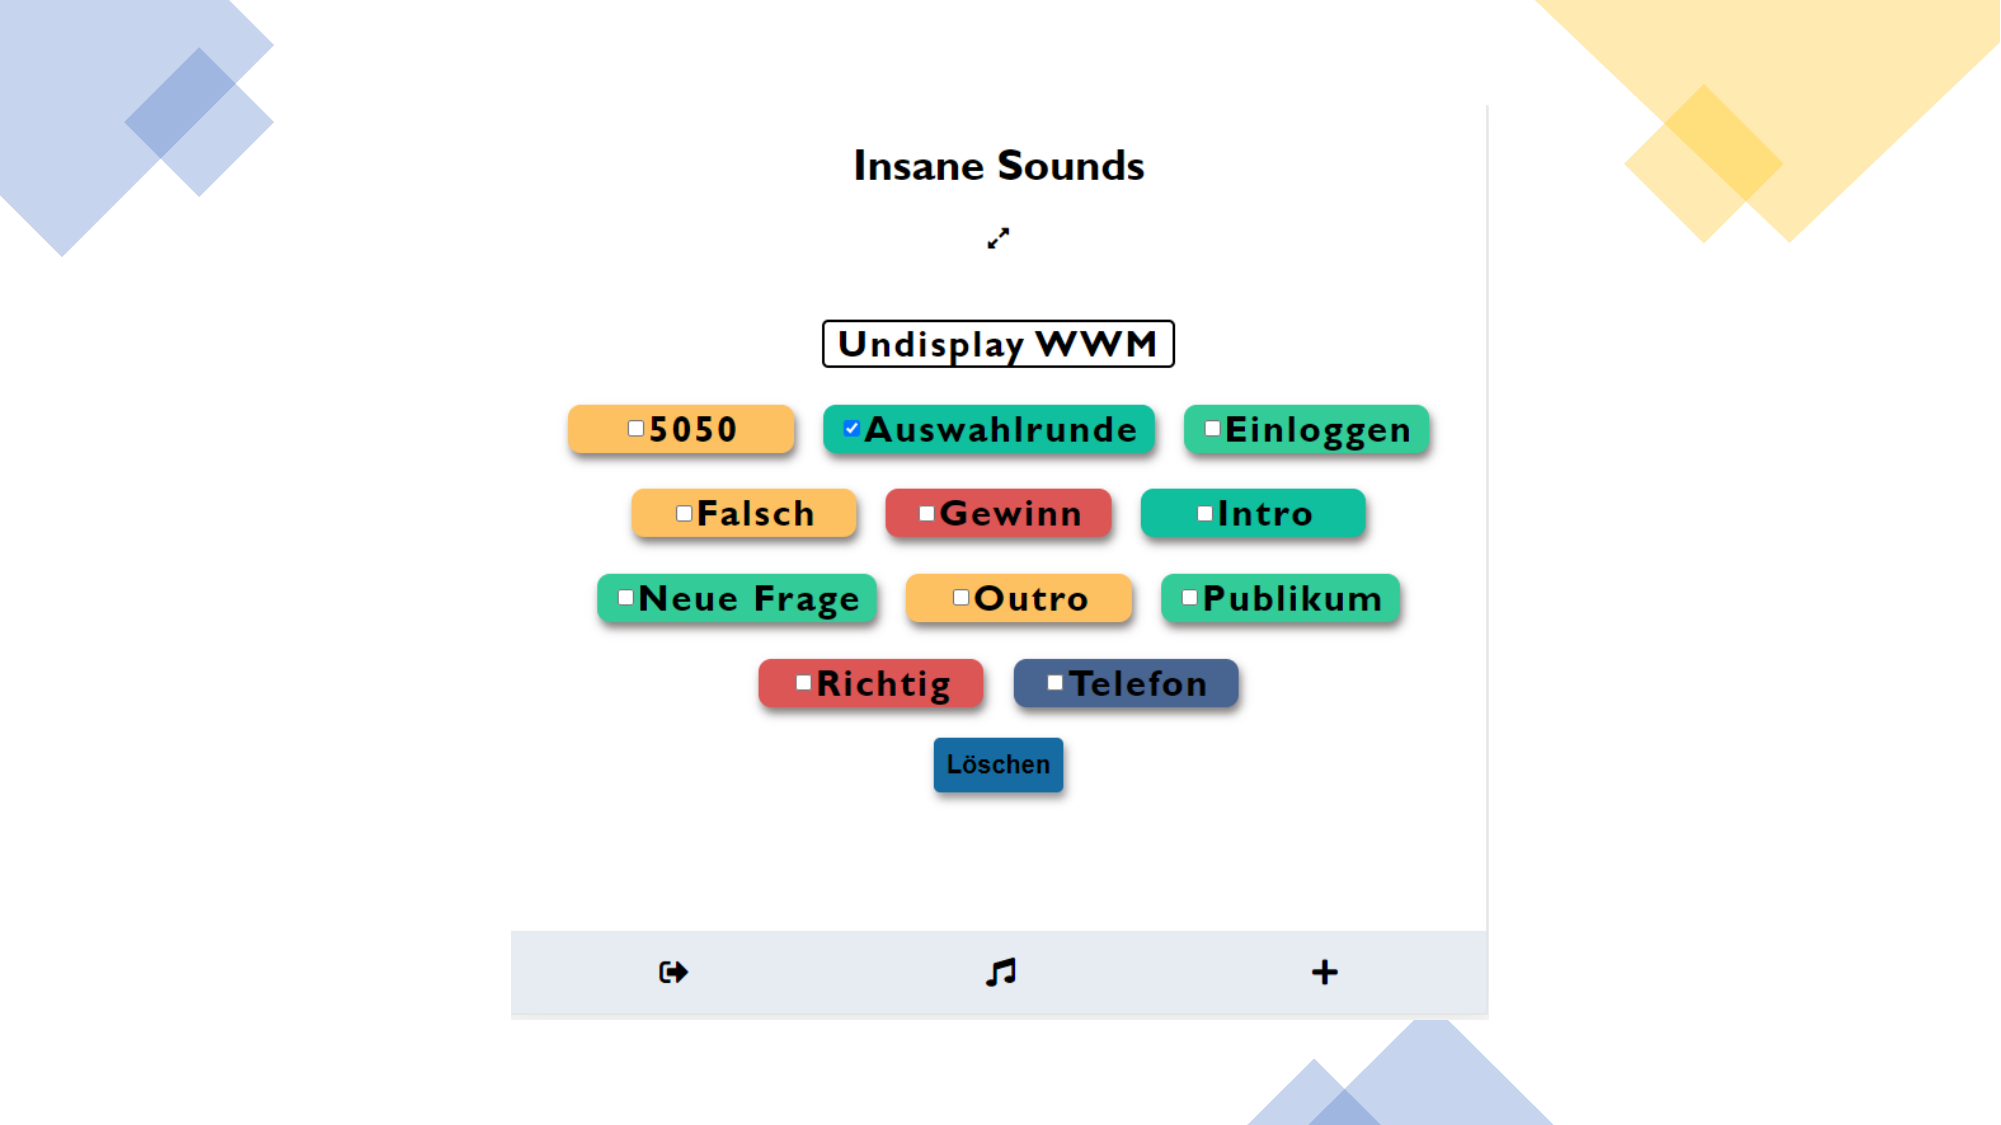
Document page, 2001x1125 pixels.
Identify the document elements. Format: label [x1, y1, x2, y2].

list [511, 105, 1489, 1020]
text_box [1345, 1020, 1556, 1125]
text_box [0, 0, 2000, 1125]
text_box [122, 45, 276, 199]
text_box [1622, 124, 1746, 245]
text_box [1533, 0, 2000, 245]
text_box [1245, 1057, 1383, 1125]
text_box [0, 0, 276, 259]
